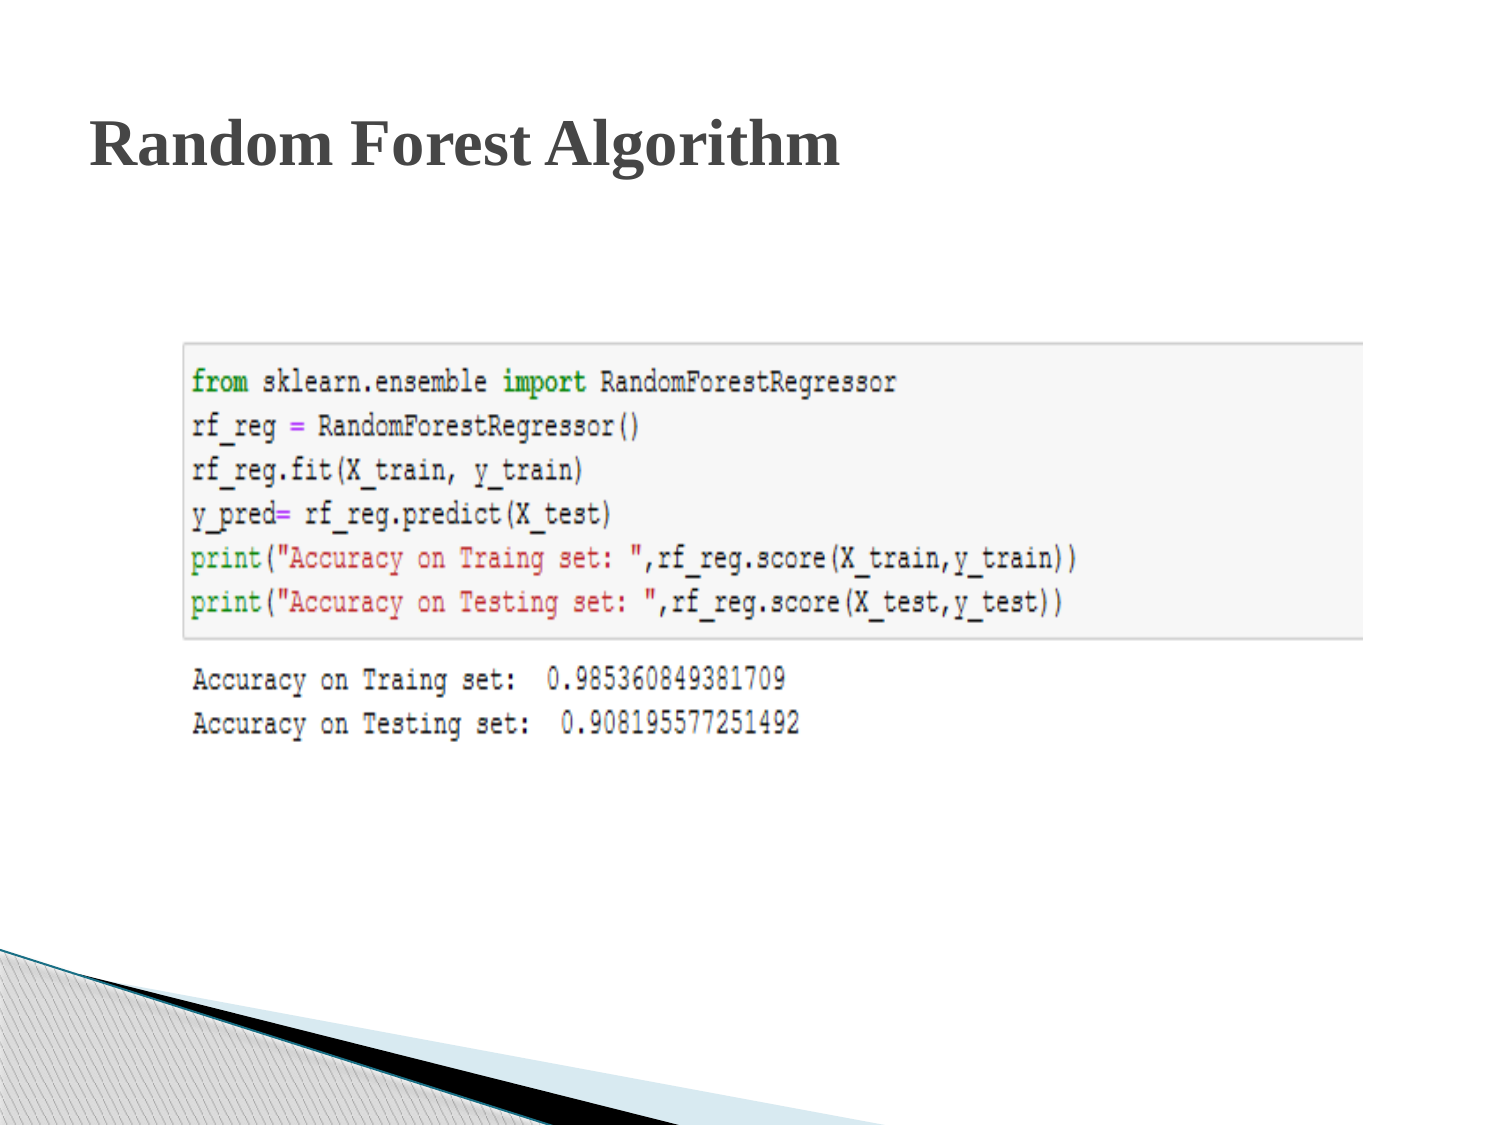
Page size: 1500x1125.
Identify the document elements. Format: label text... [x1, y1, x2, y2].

title Random Forest Algorithm [75, 45, 1425, 233]
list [174, 312, 1363, 773]
